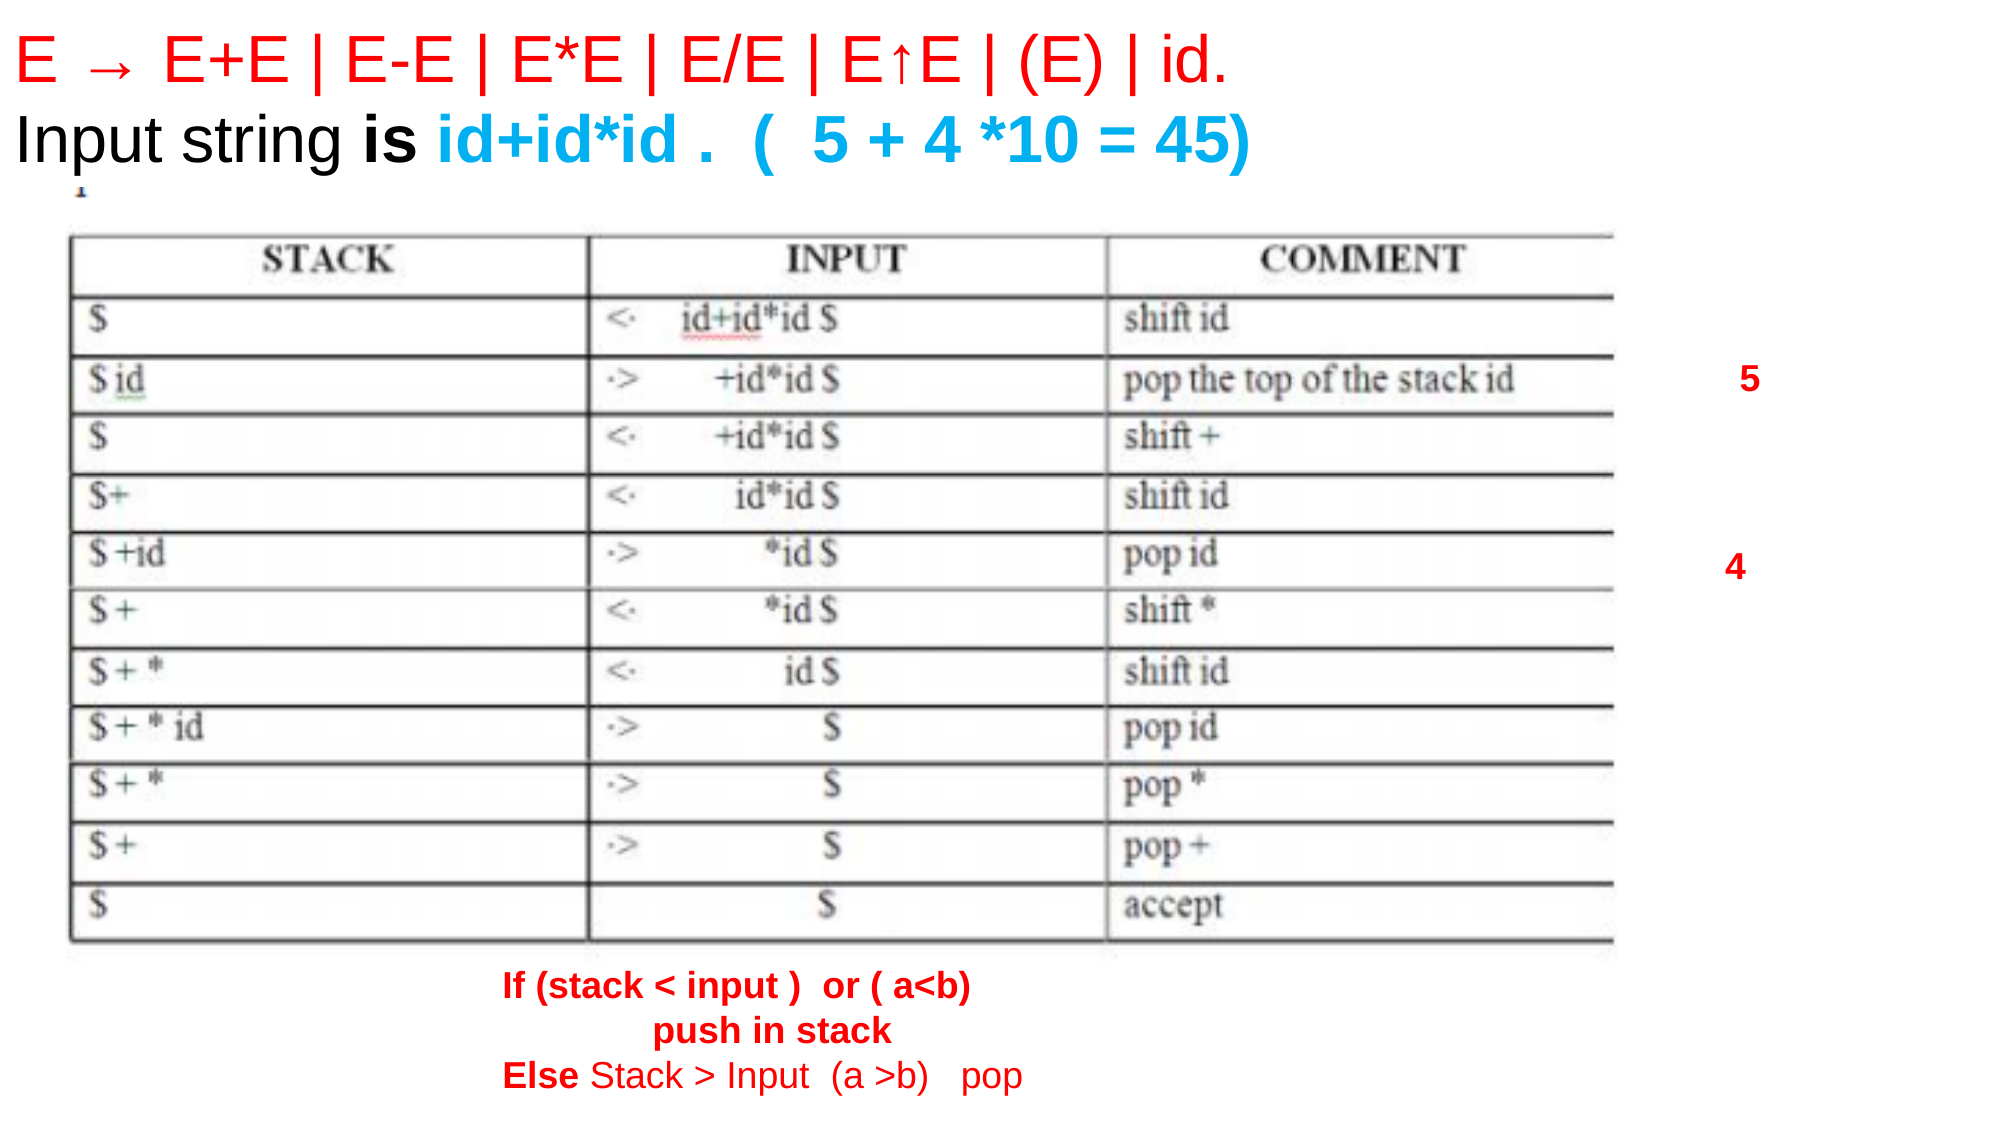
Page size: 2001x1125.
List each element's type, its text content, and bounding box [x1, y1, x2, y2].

text_box E → E+E | E-E | E*E | E/E | E↑E | (E) | id. Input string is id+id*id . ( 5 + 4 *10 = 45) [0, 8, 2000, 1057]
text_box 4 [1713, 534, 1761, 594]
text_box 5 [1724, 346, 1776, 407]
text_box If (stack < input ) or ( a<b) push in stack Else Stack > Input (a >b) pop [487, 982, 1488, 1125]
picture [24, 187, 1706, 971]
